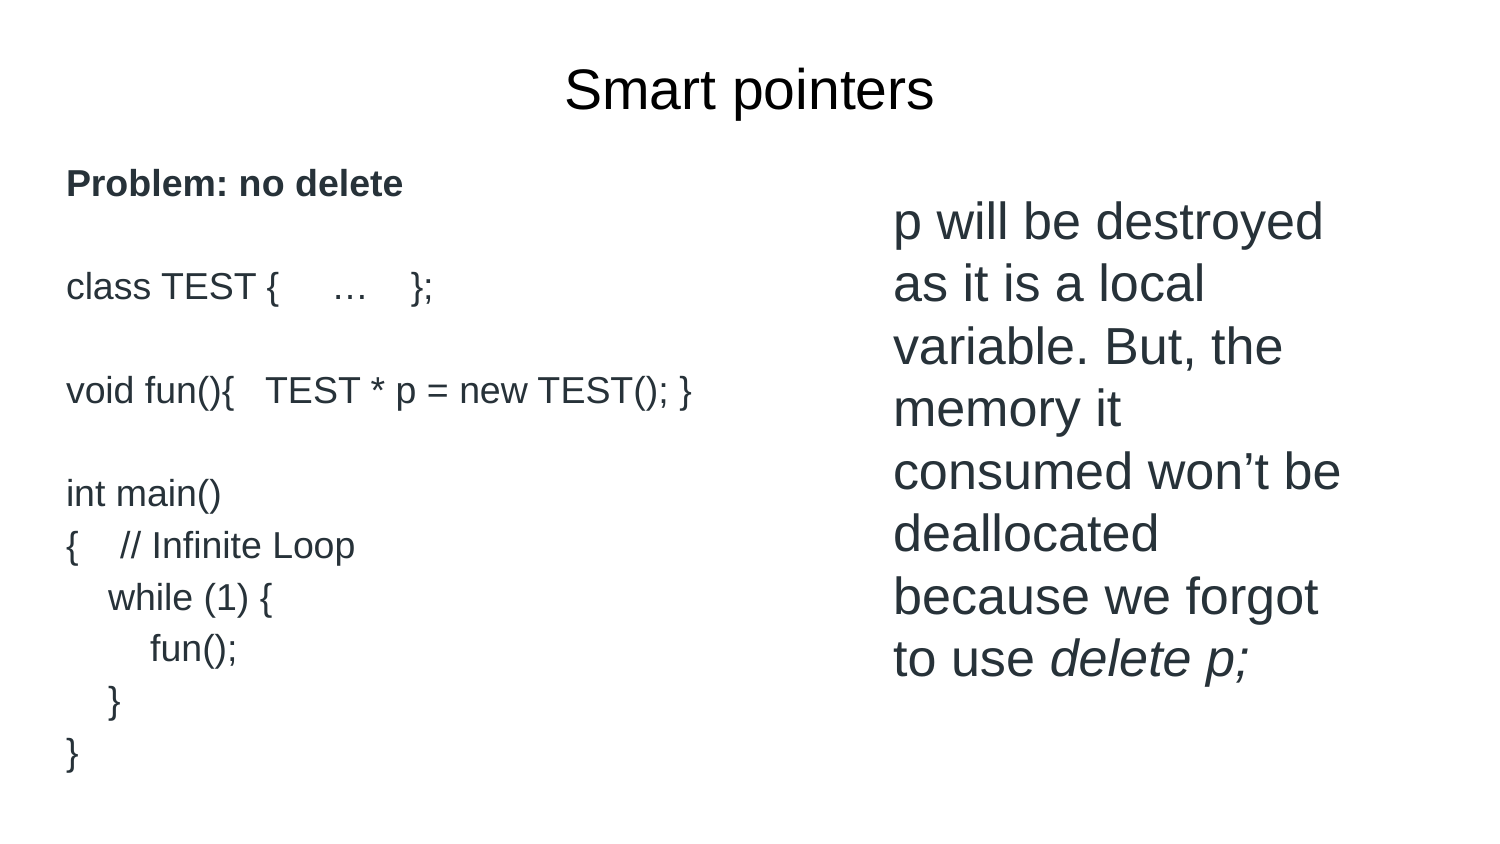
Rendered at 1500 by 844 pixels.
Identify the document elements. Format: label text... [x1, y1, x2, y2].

title Smart pointers [51, 43, 1449, 137]
text_box p will be destroyed as it is a local variable. But, the memory it consumed won’t be deallocated because we forgot to use delete p; [878, 172, 1371, 703]
list Problem: no delete class TEST { … }; void fun(){ TEST * p = new TEST(); } int main() { // Infinite Loop while (1) { fun(); } } [51, 137, 1449, 789]
